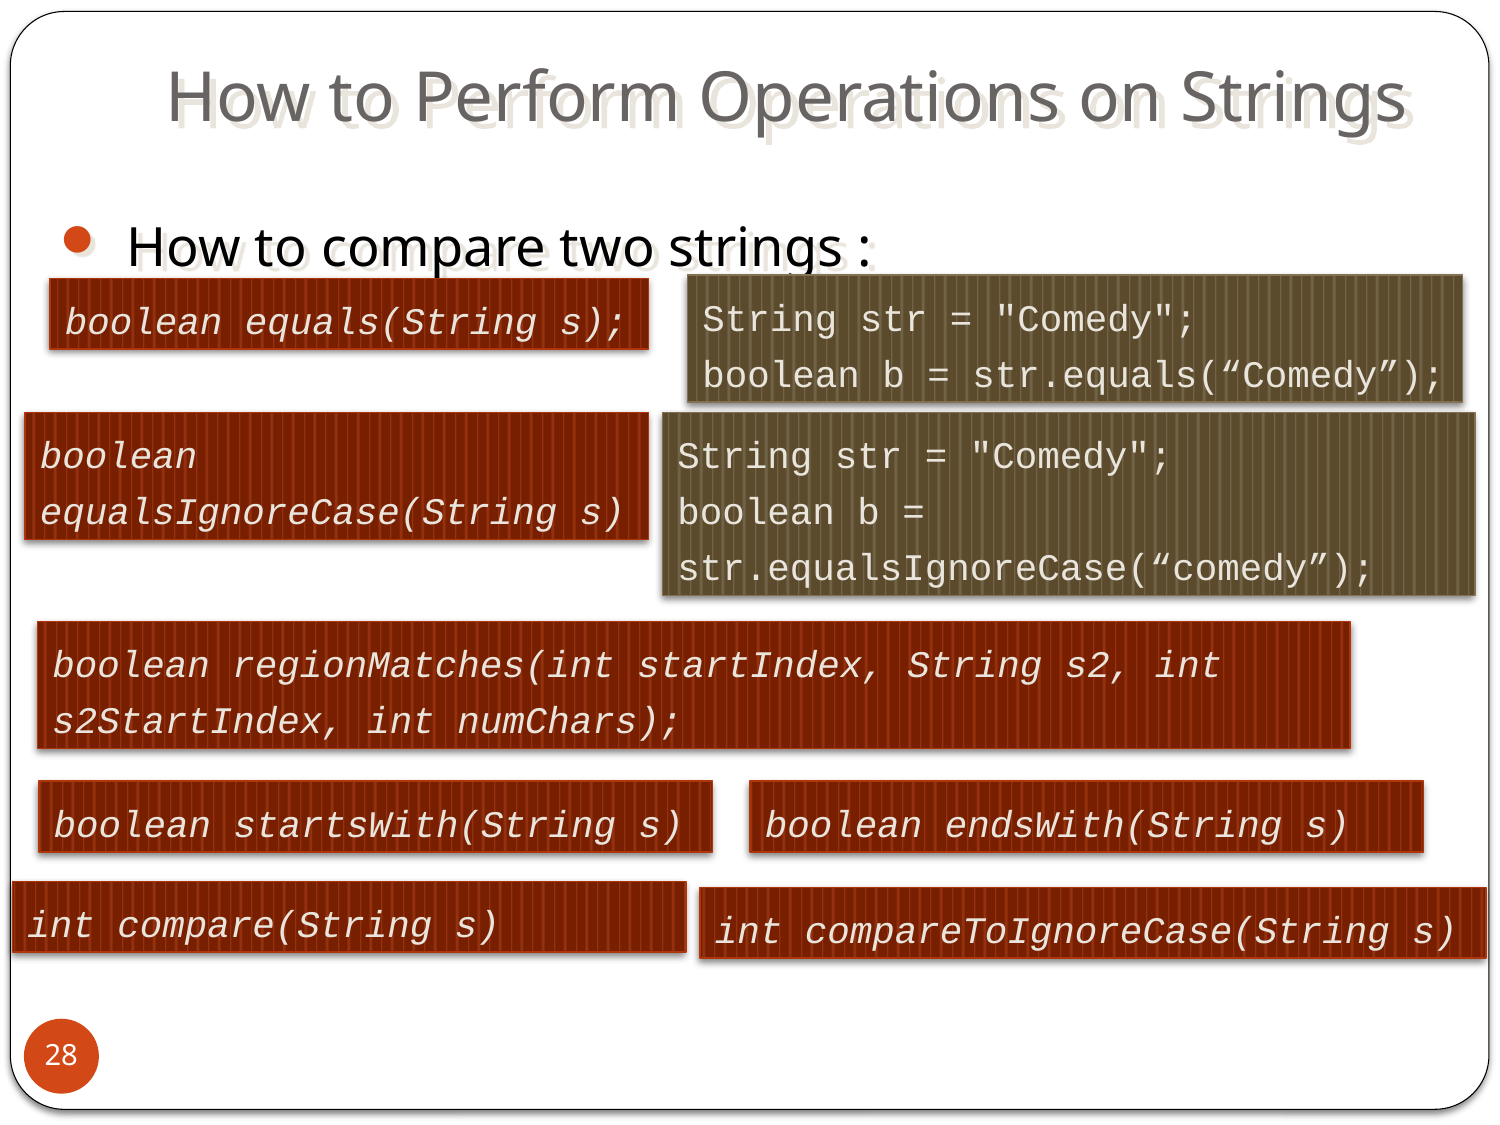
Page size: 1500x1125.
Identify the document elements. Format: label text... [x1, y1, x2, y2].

text_box boolean startsWith(String s) [38, 780, 713, 853]
text_box String str = "Comedy"; boolean b = str.equalsIgnoreCase(“comedy”); [662, 412, 1476, 596]
text_box boolean equalsIgnoreCase(String s) [24, 412, 649, 540]
list How to compare two strings : [44, 212, 1458, 851]
text_box boolean endsWith(String s) [749, 780, 1424, 853]
text_box int compare(String s) [12, 881, 687, 953]
text_box boolean equals(String s); [49, 278, 649, 350]
text_box int compareToIgnoreCase(String s) [699, 887, 1487, 959]
text_box String str = "Comedy"; boolean b = str.equals(“Comedy”); [687, 274, 1463, 403]
slide_number 28 [23, 1018, 99, 1094]
text_box boolean regionMatches(int startIndex, String s2, int s2StartIndex, int numChars); [37, 621, 1351, 749]
title How to Perform Operations on Strings [149, 44, 1426, 212]
